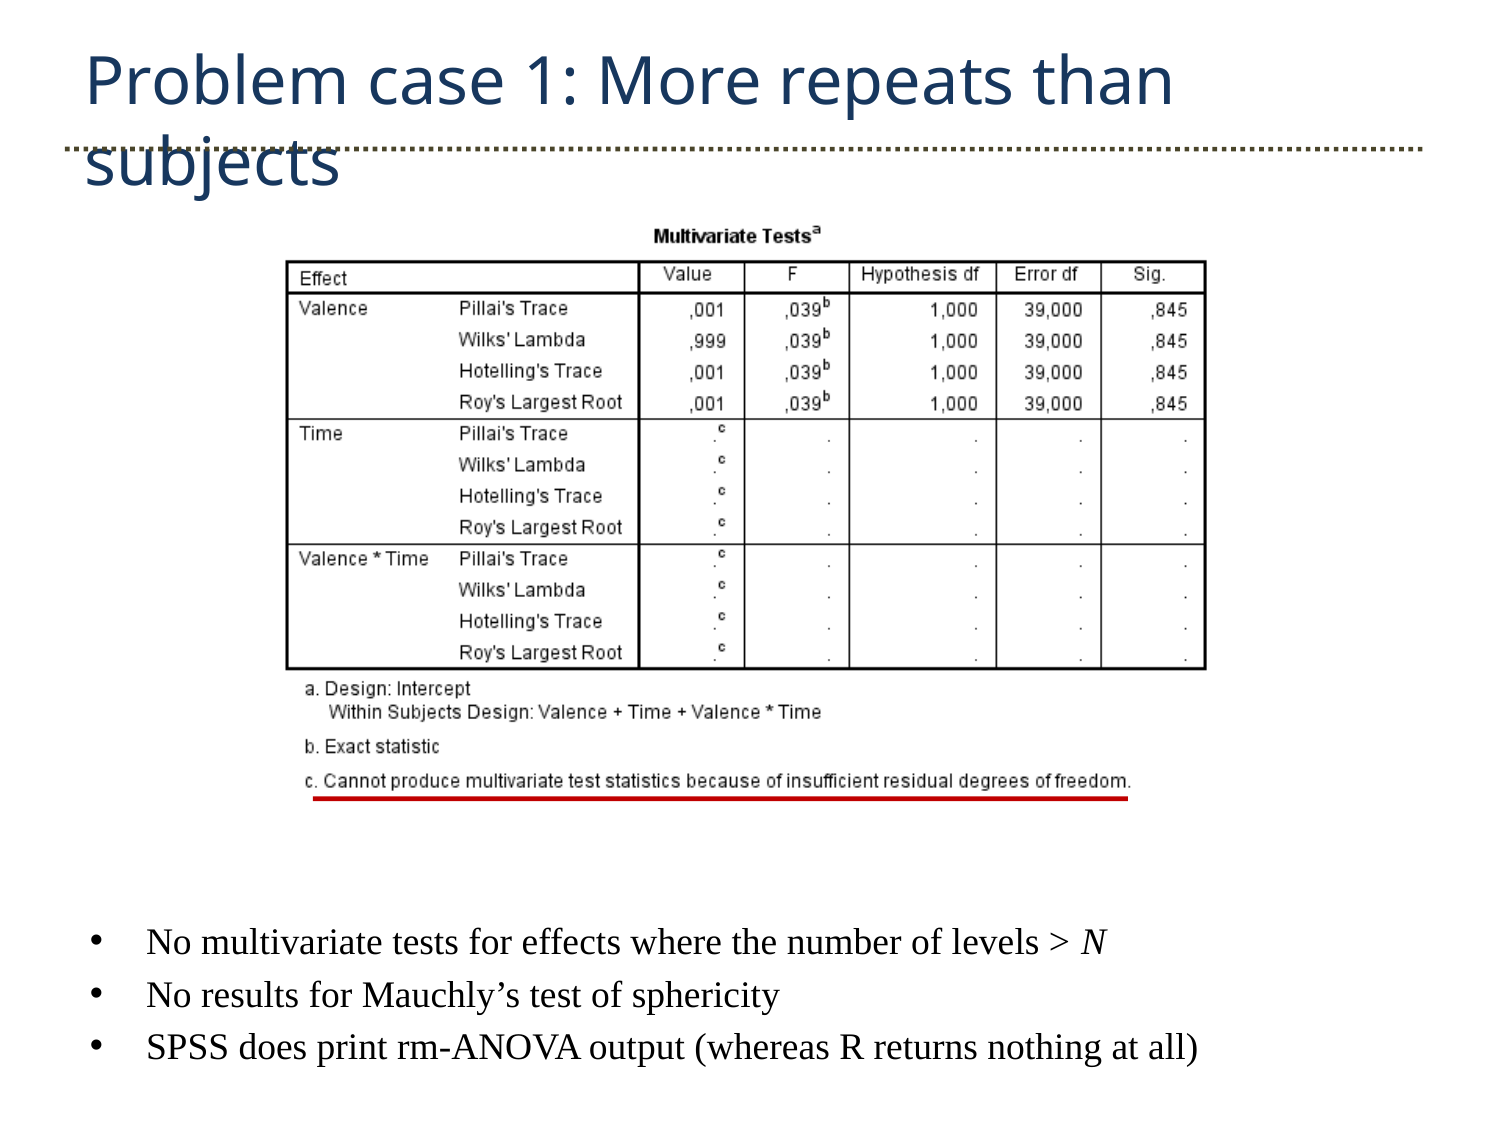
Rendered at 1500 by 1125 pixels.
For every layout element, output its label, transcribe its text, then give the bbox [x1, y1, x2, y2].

text_box No multivariate tests for effects where the number of levels > N No results for Mauchly’s test of sphericity SPSS does print rm-ANOVA output (whereas R returns nothing at all) [75, 822, 1425, 1083]
picture [267, 201, 1233, 828]
text_box Problem case 1: More repeats than subjects [69, 30, 1412, 206]
